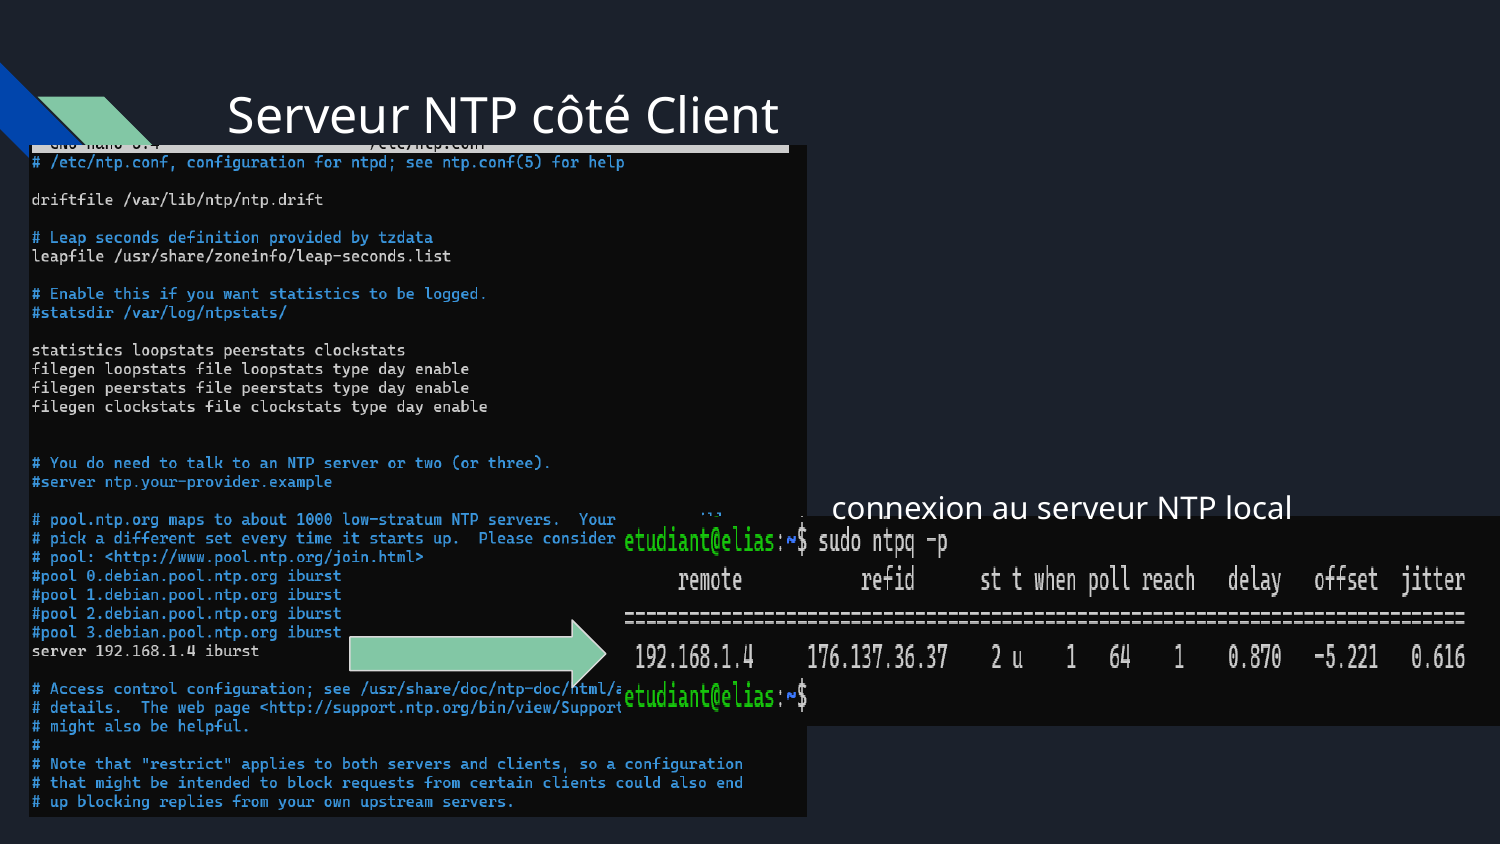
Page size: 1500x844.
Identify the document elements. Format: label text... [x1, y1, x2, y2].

title connexion au serveur NTP local [816, 451, 1500, 516]
picture [29, 145, 1500, 817]
title Serveur NTP côté Client [212, 64, 1368, 215]
